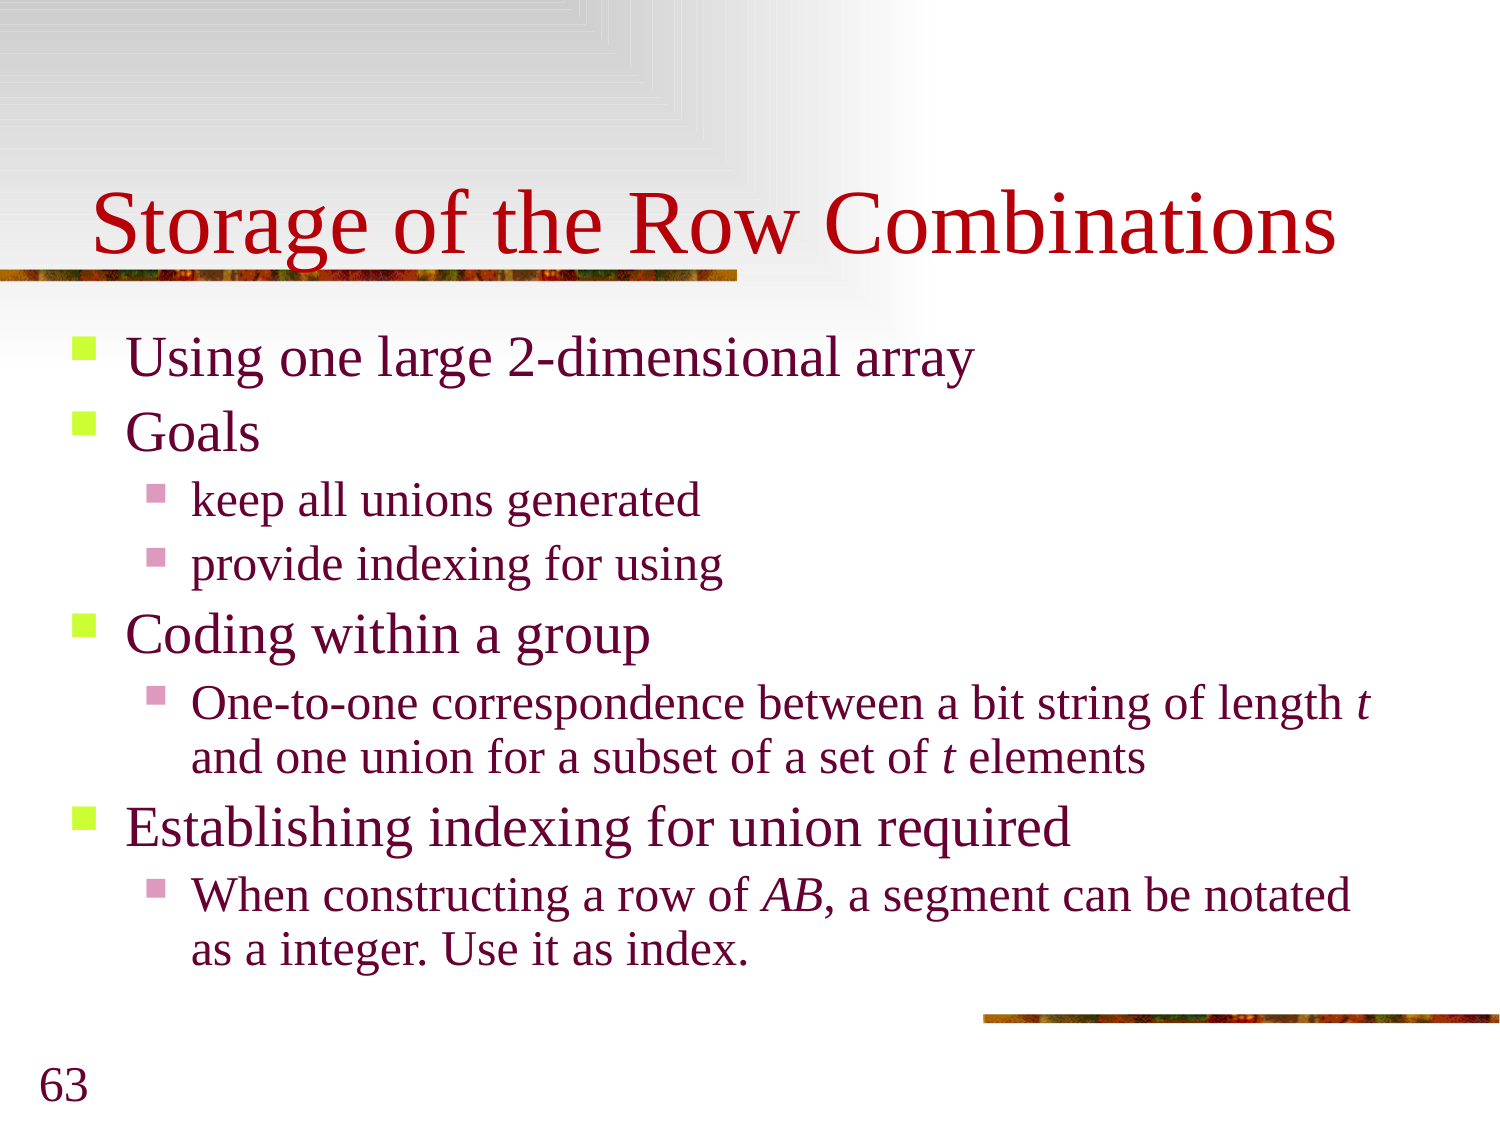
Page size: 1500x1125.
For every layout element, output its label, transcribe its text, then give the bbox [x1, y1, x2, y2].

picture [983, 1013, 1500, 1026]
slide_number 63 [23, 1043, 337, 1119]
list Using one large 2-dimensional array Goals keep all unions generated provide indexing for using Coding within a group One-to-one correspondence between a bit string of length t and one union for a subset of a set of t elements Establishing indexing for union required When constructing a row of AB, a segment can be notated as a integer. Use it as index. [53, 318, 1401, 994]
title Storage of the Row Combinations [75, 106, 1425, 279]
picture [0, 268, 737, 285]
